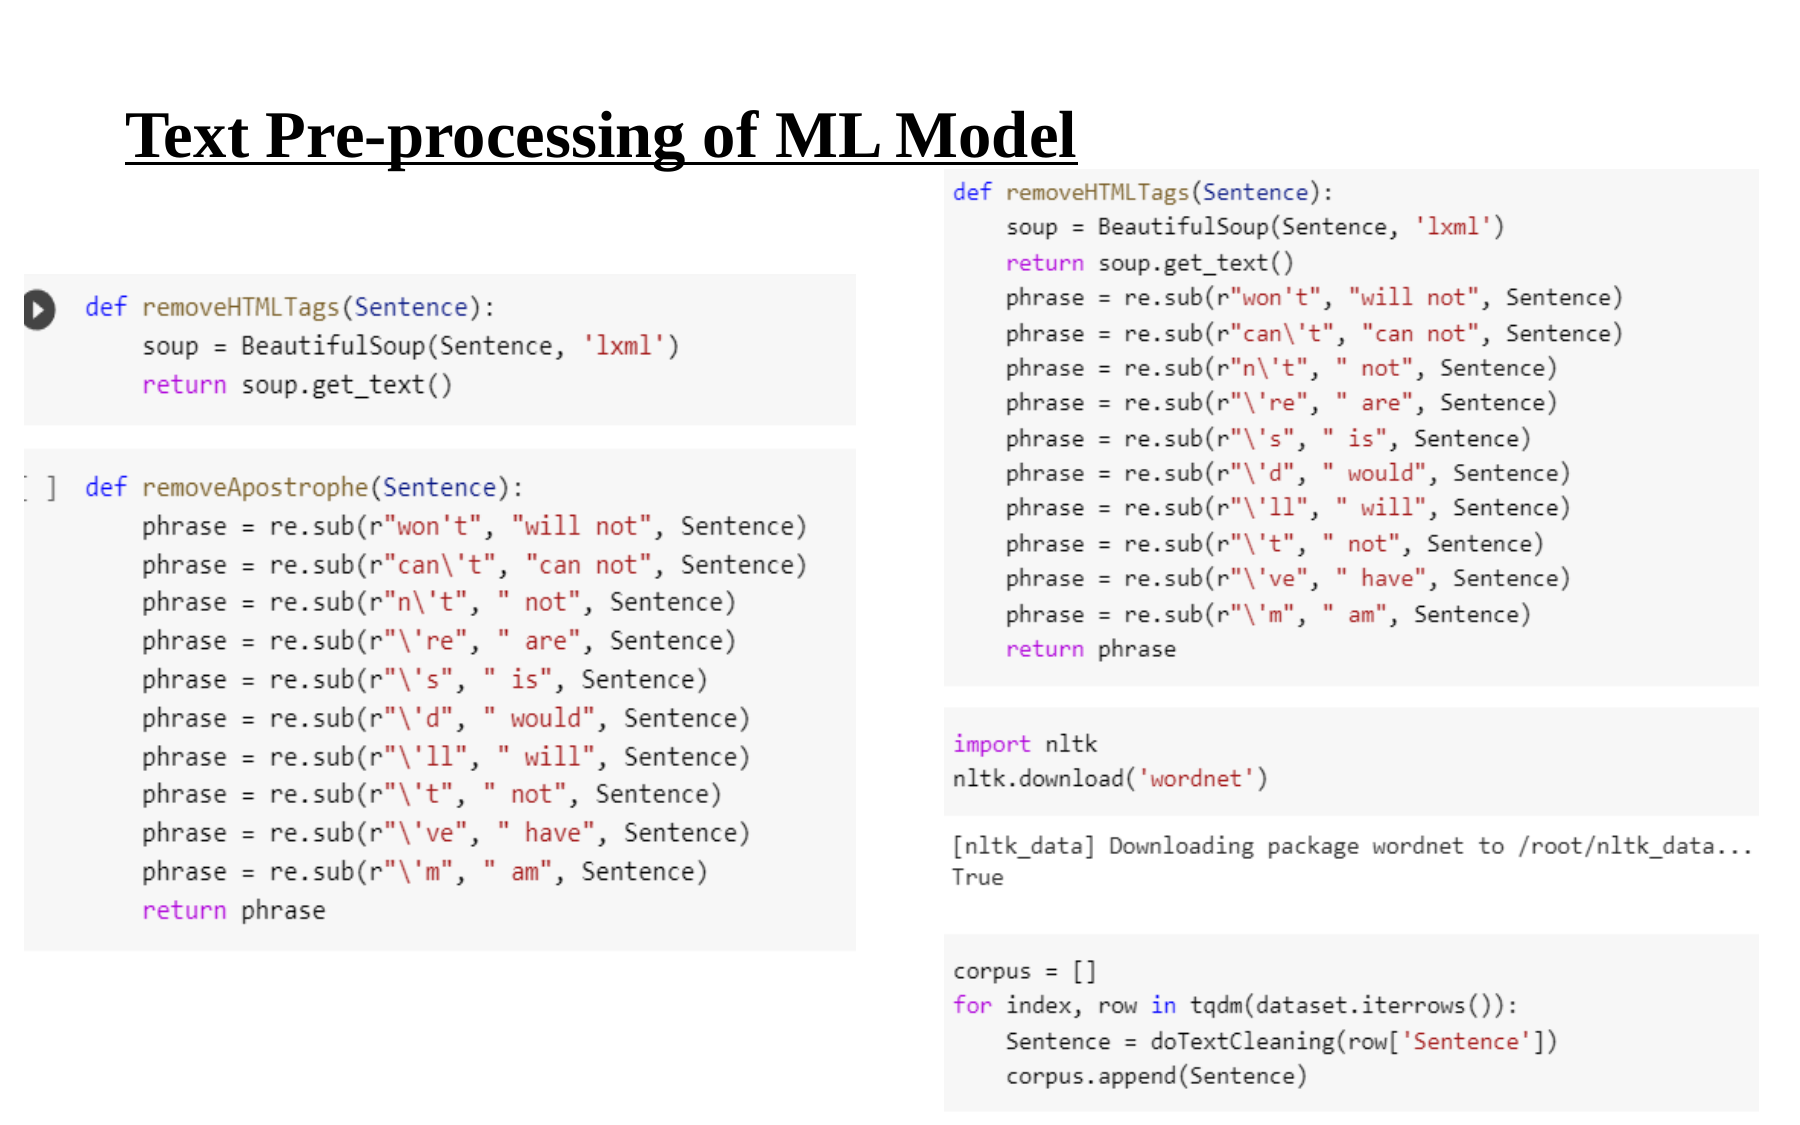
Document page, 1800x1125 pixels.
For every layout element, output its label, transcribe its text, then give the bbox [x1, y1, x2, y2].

title Text Pre-processing of ML Model [26, 37, 1177, 225]
picture [24, 274, 856, 958]
picture [944, 169, 1760, 1125]
